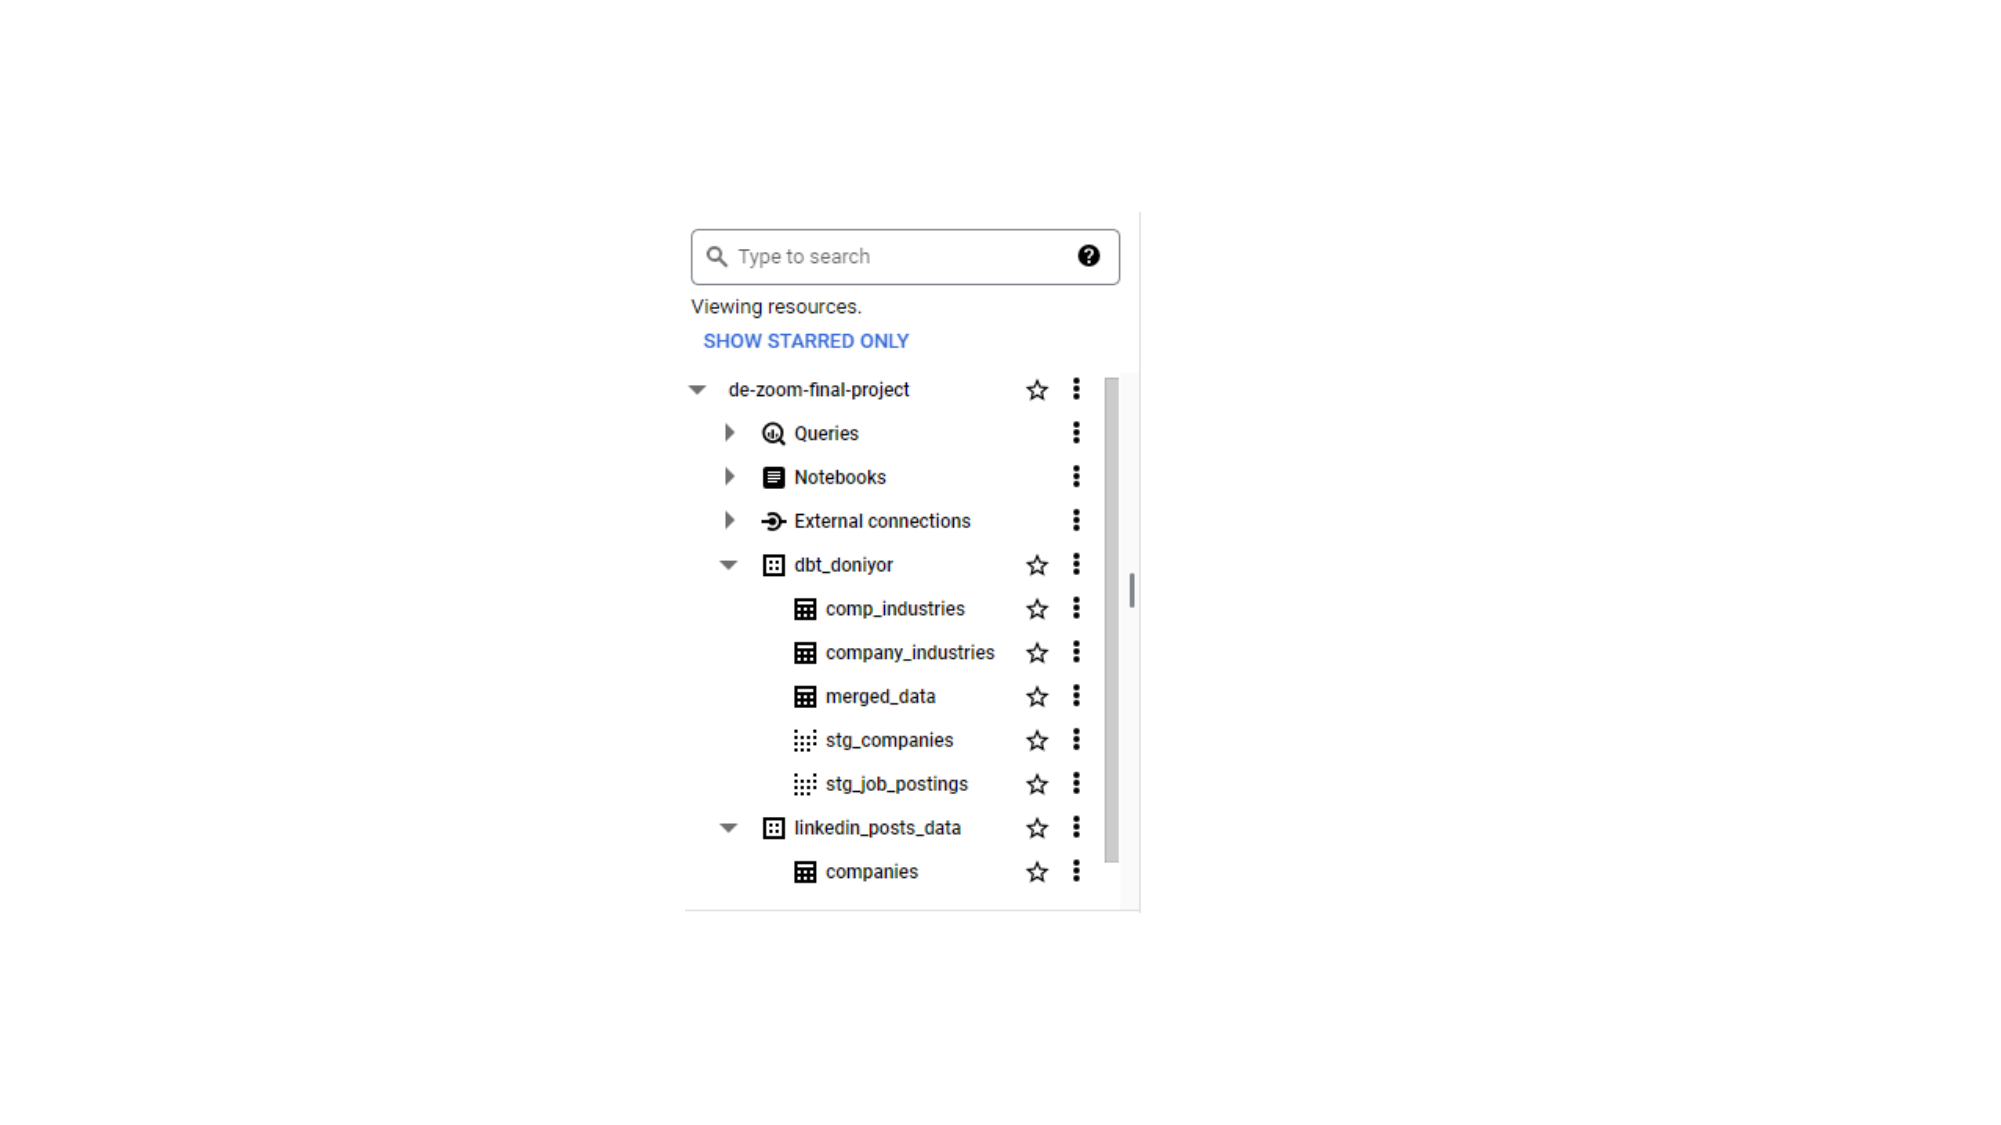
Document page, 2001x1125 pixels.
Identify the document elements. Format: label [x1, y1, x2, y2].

picture [685, 212, 1315, 913]
